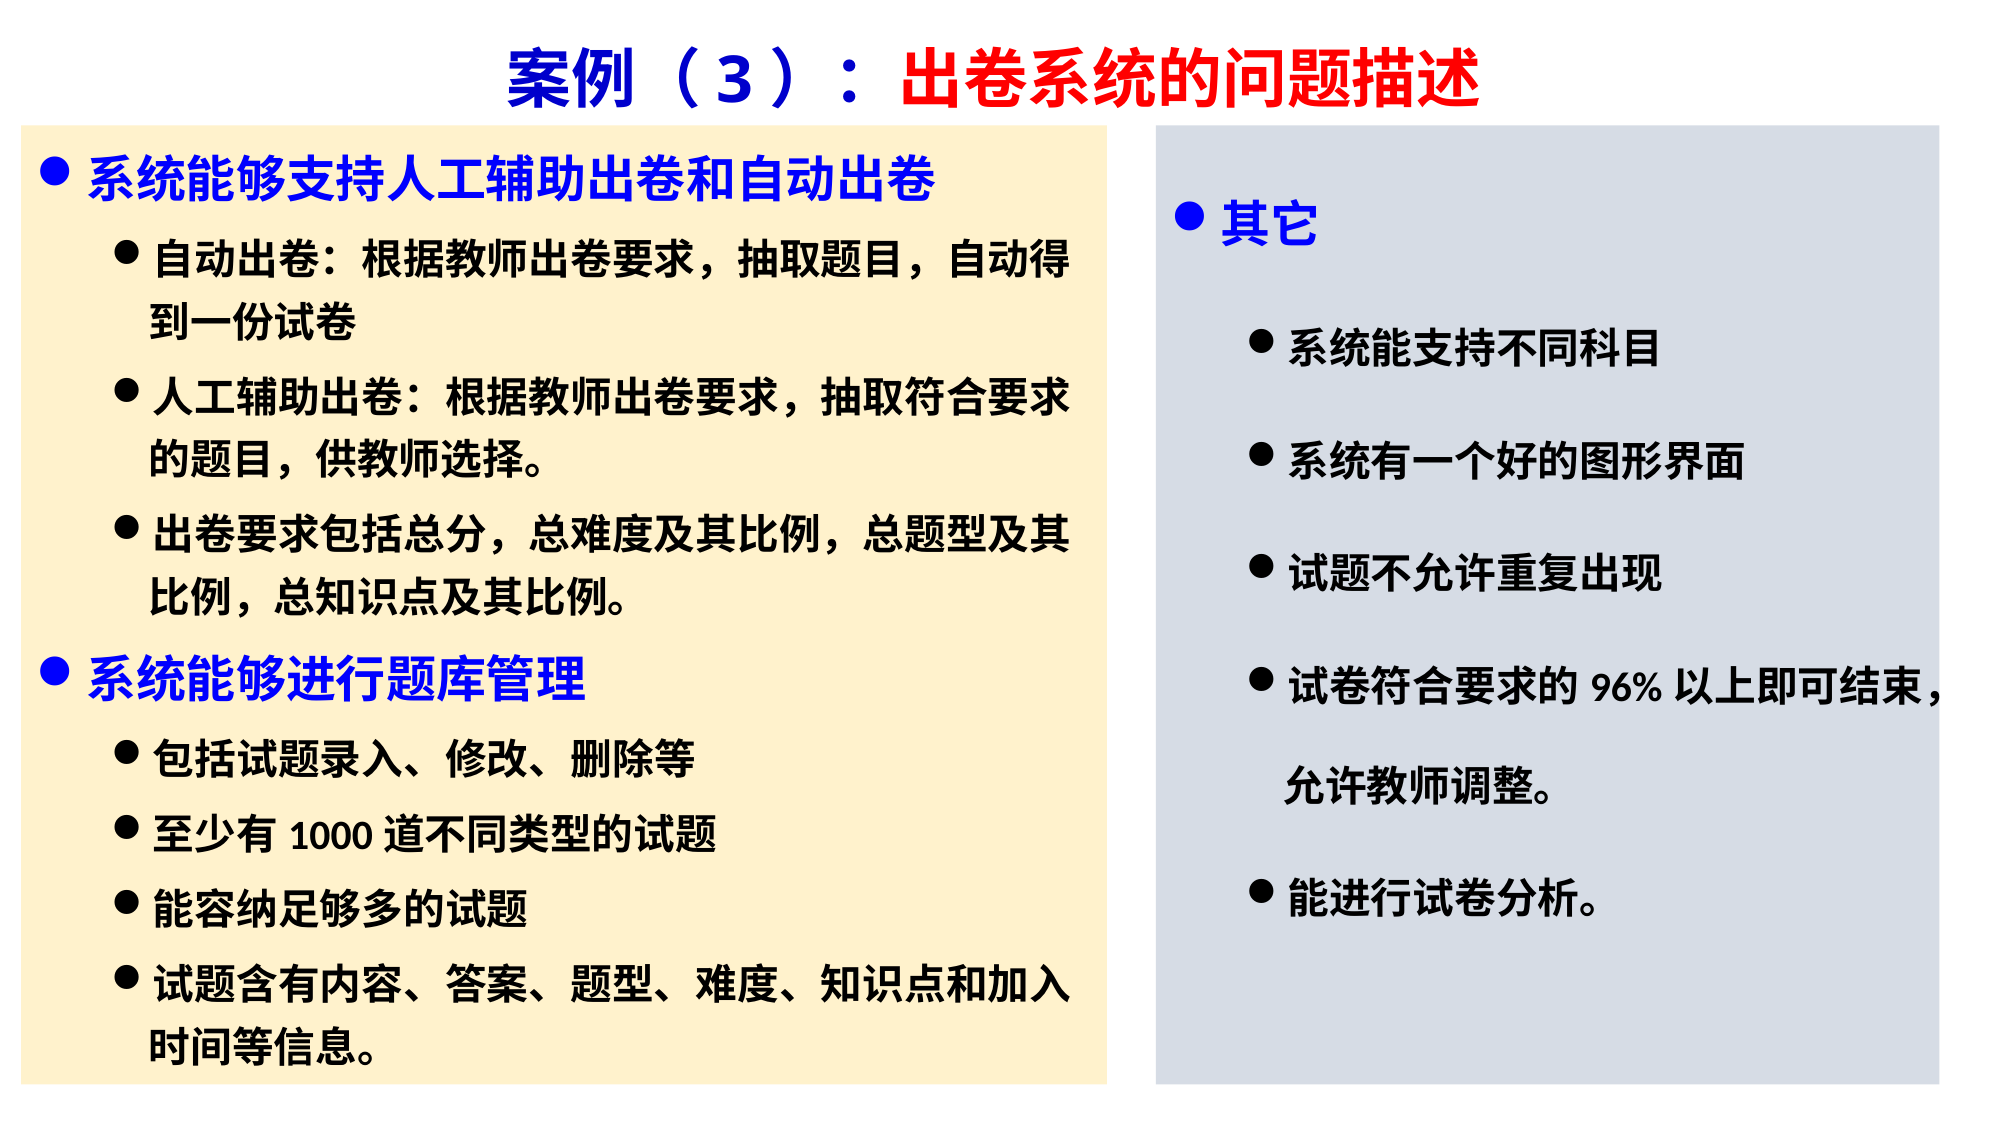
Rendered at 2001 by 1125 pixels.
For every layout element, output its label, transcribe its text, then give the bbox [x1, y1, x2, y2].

text_box 其它 系统能支持不同科目 系统有一个好的图形界面 试题不允许重复出现 试卷符合要求的96%以上即可结束，允许教师调整。 能进行试卷分析。 [1155, 125, 1940, 1085]
title 案例（3）：出卷系统的问题描述 [302, 18, 1686, 126]
list 系统能够支持人工辅助出卷和自动出卷 自动出卷：根据教师出卷要求，抽取题目，自动得到一份试卷 人工辅助出卷：根据教师出卷要求，抽取符合要求的题目，供教师选择。 出卷要求包括总分，总难度及其比例，总题型及其比例，总知识点及其比例。 系统能够进行题库管理 包括试题录入、修改、删除等 至少有1000道不同类型的试题 能容纳足够多的试题 试题含有内容、答案、题型、难度、知识点和加入时间等信息。 [20, 125, 1108, 1085]
